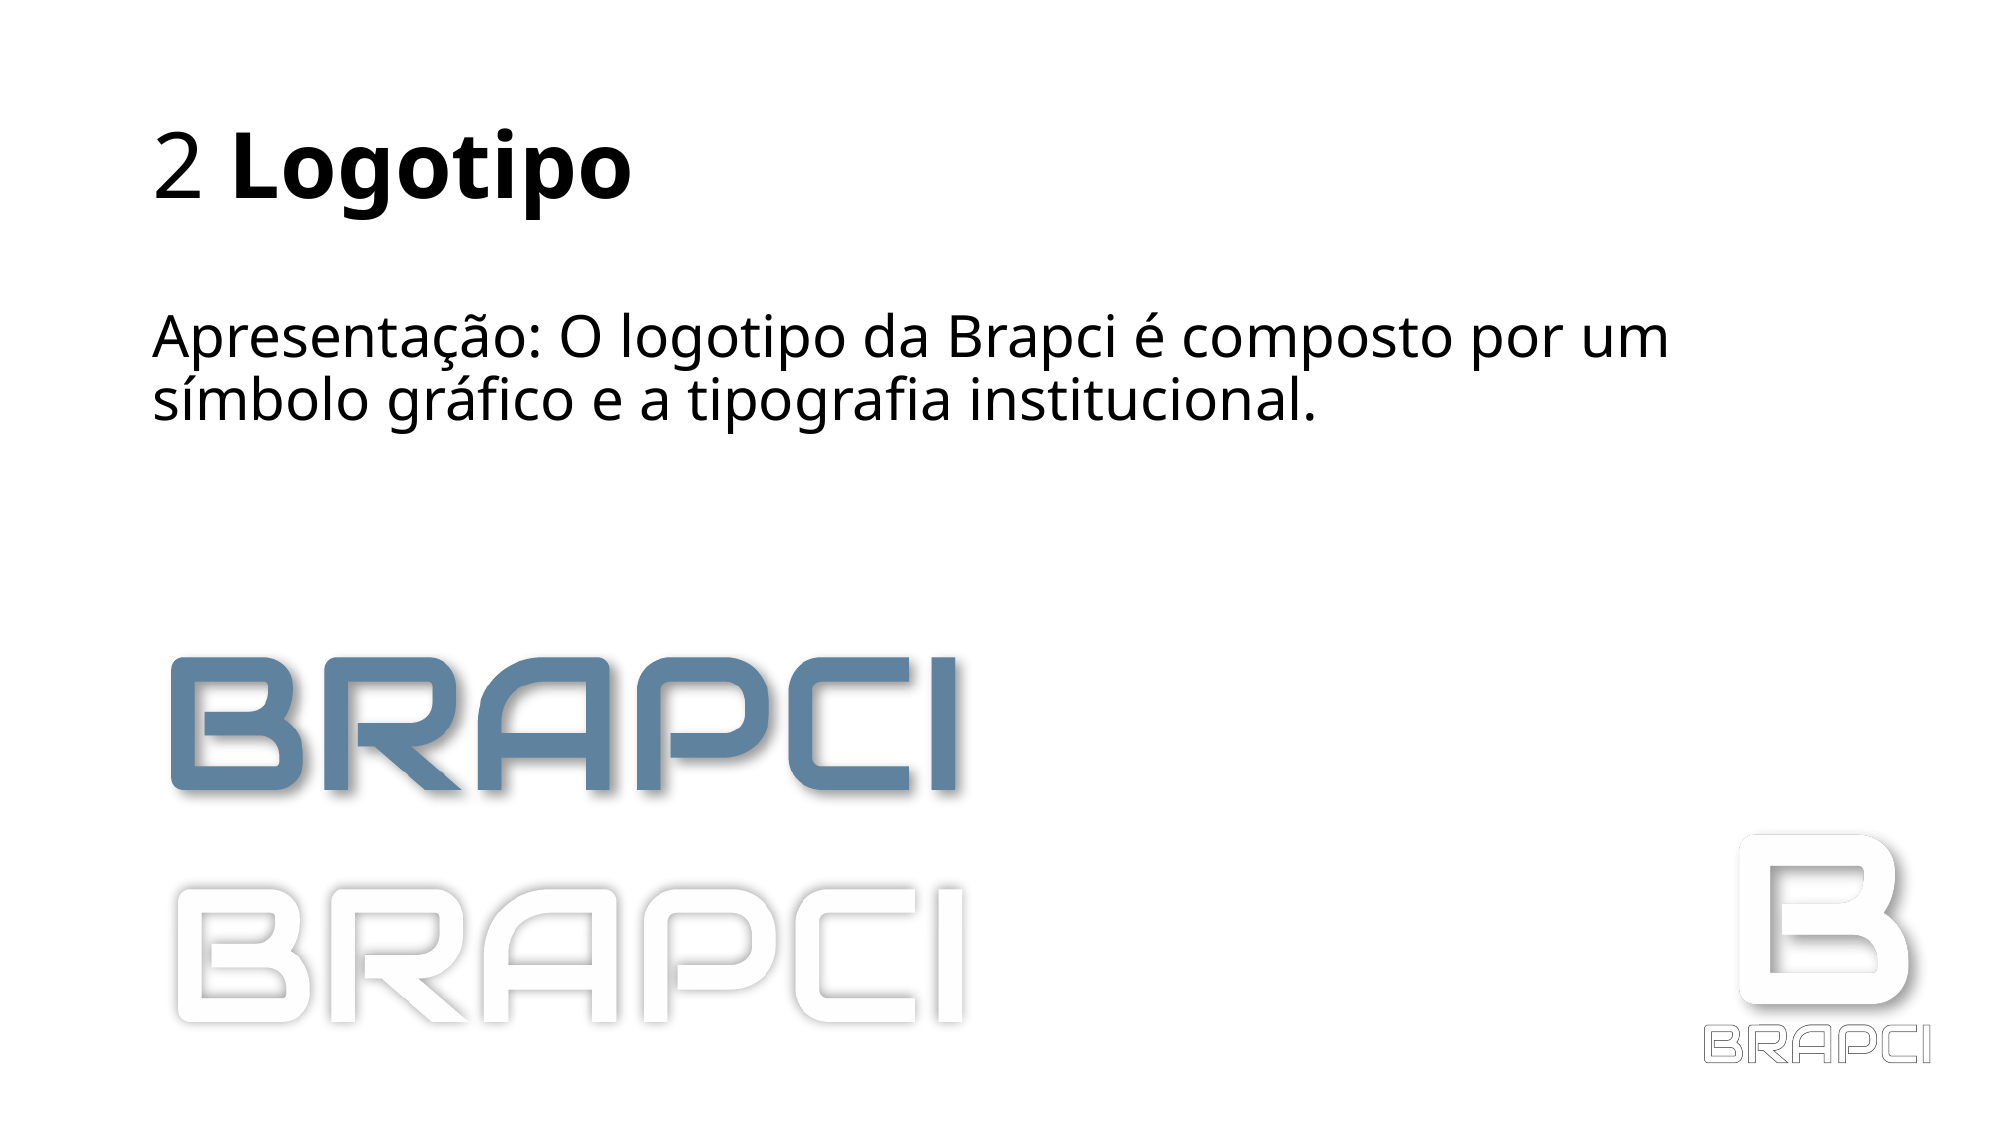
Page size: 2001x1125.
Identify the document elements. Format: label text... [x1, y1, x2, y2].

picture [157, 641, 983, 815]
list Apresentação: O logotipo da Brapci é composto por um símbolo gráfico e a tipografia institucional. [137, 299, 1863, 1014]
picture [1684, 814, 1942, 1072]
title 2 Logotipo [137, 59, 1863, 278]
picture [156, 868, 983, 1043]
